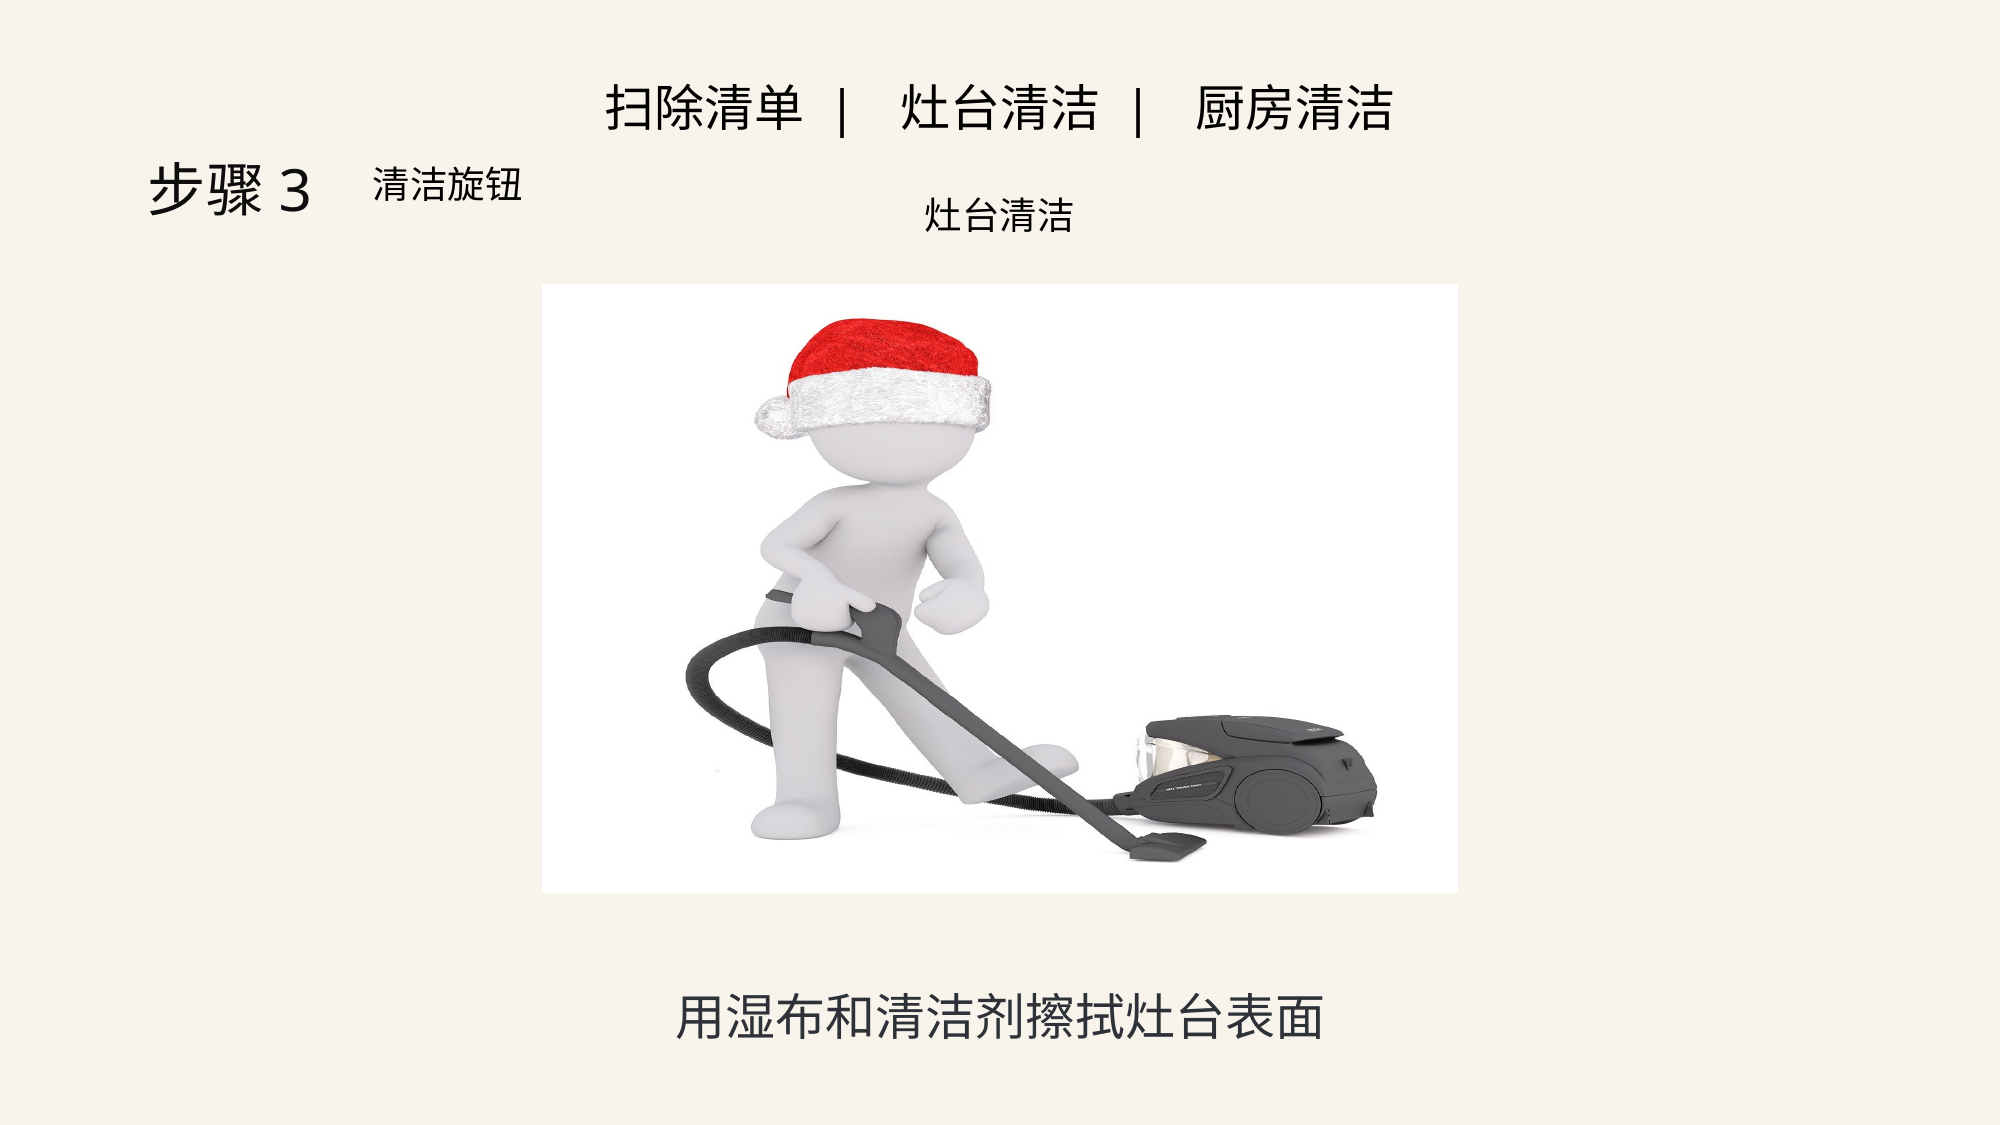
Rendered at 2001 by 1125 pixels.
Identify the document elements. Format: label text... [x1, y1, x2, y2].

picture [542, 284, 1458, 893]
text_box 清洁旋钮 [357, 153, 710, 214]
text_box 用湿布和清洁剂擦拭灶台表面 [142, 978, 1858, 1053]
text_box 灶台清洁 [730, 184, 1270, 245]
text_box 步骤3 [133, 145, 358, 230]
text_box 扫除清单 | 灶台清洁 | 厨房清洁 [357, 69, 1643, 145]
